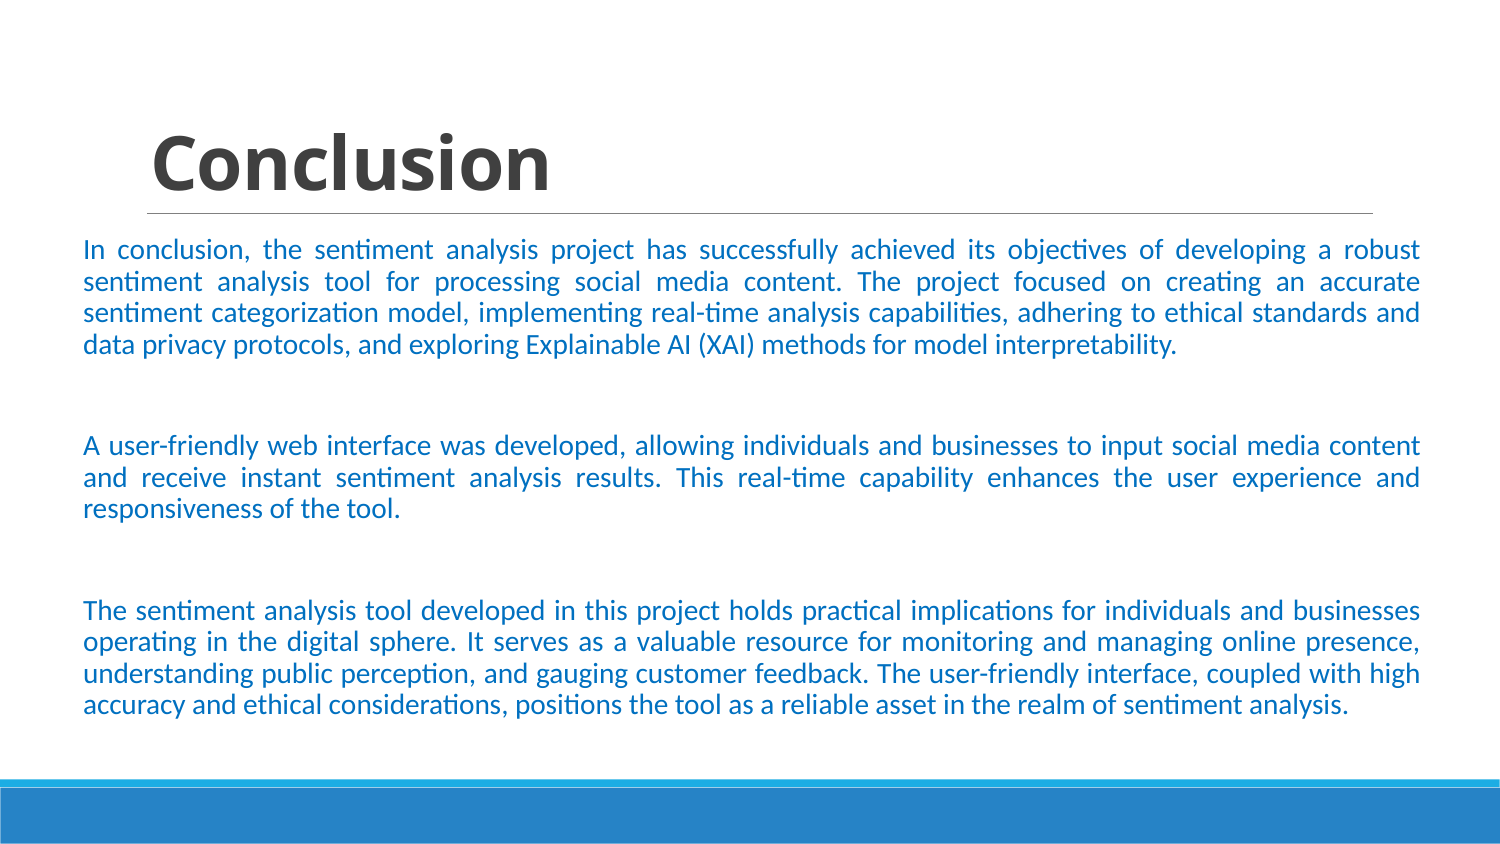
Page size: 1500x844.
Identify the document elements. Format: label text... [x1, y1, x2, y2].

list In conclusion, the sentiment analysis project has successfully achieved its objectives of developing a robust sentiment analysis tool for processing social media content. The project focused on creating an accurate sentiment categorization model, implementing real-time analysis capabilities, adhering to ethical standards and data privacy protocols, and exploring Explainable AI (XAI) methods for model interpretability. A user-friendly web interface was developed, allowing individuals and businesses to input social media content and receive instant sentiment analysis results. This real-time capability enhances the user experience and responsiveness of the tool. The sentiment analysis tool developed in this project holds practical implications for individuals and businesses operating in the digital sphere. It serves as a valuable resource for monitoring and managing online presence, understanding public perception, and gauging customer feedback. The user-friendly interface, coupled with high accuracy and ethical considerations, positions the tool as a reliable asset in the realm of sentiment analysis. [72, 227, 1423, 754]
title Conclusion [135, 35, 1373, 214]
